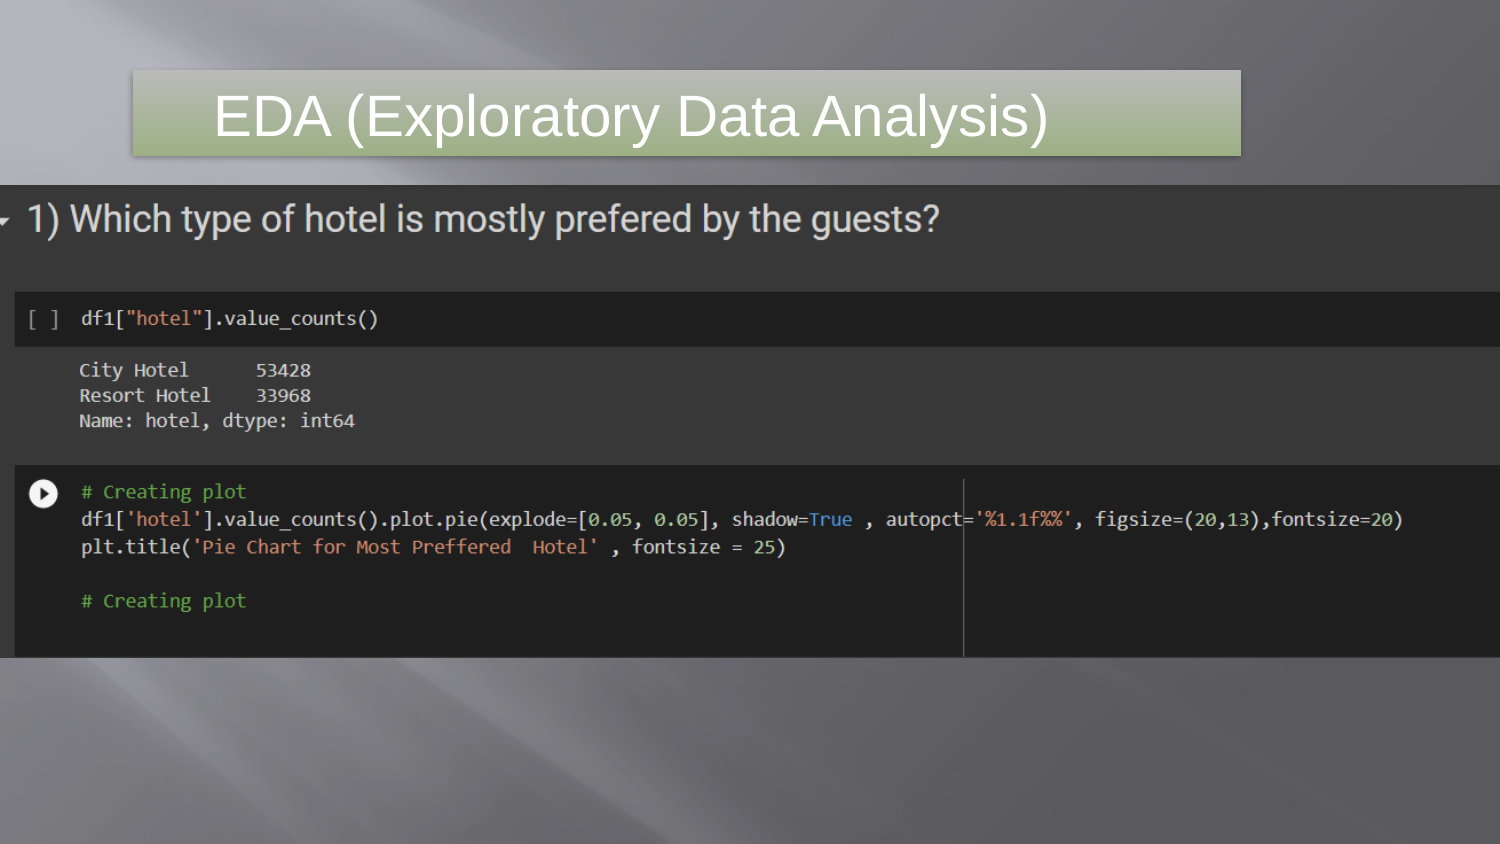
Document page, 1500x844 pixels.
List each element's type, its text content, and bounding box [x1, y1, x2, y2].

text_box EDA (Exploratory Data Analysis) [133, 70, 1241, 156]
picture [0, 185, 1500, 658]
